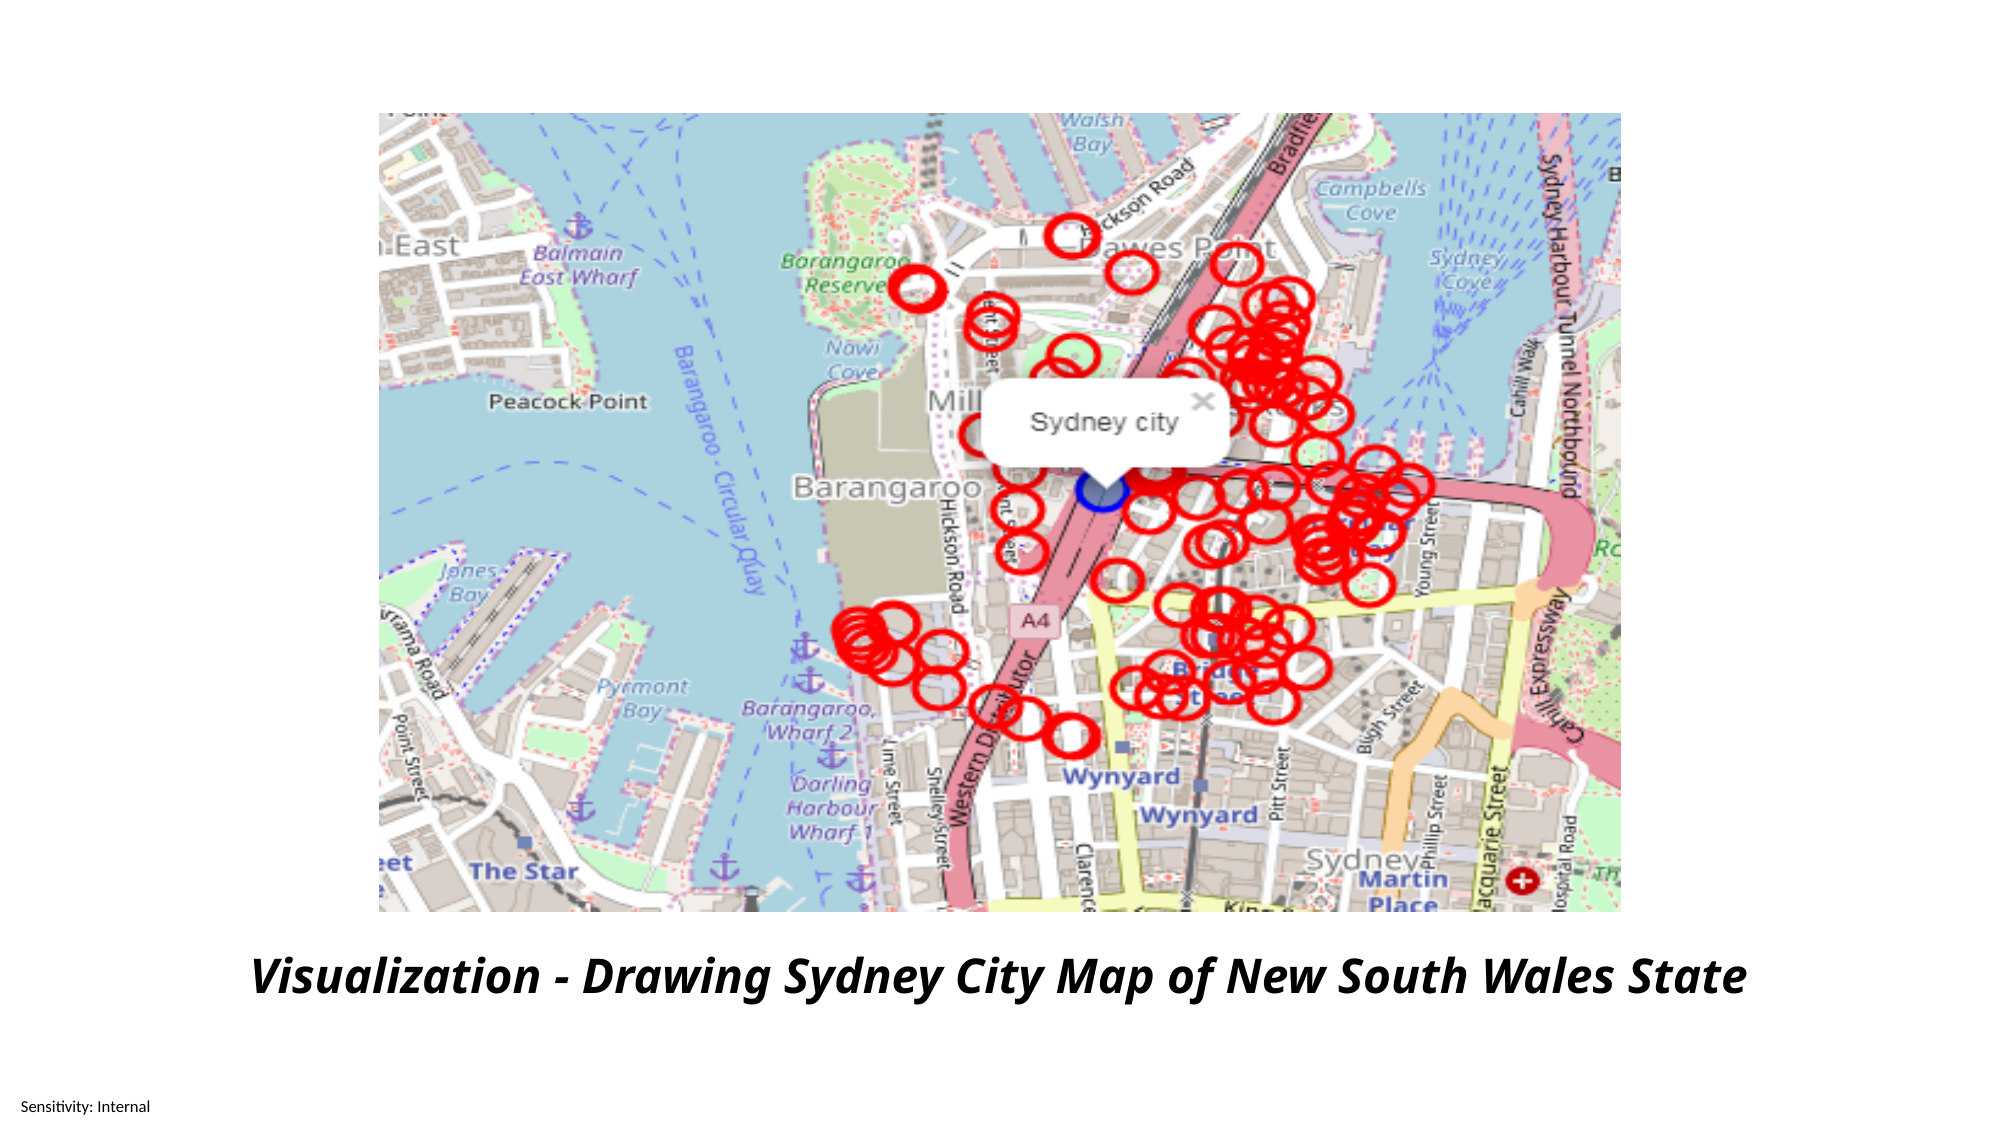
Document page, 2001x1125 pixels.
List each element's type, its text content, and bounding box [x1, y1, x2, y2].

picture [379, 113, 1621, 912]
title Visualization - Drawing Sydney City Map of New South Wales State [137, 918, 1863, 1012]
